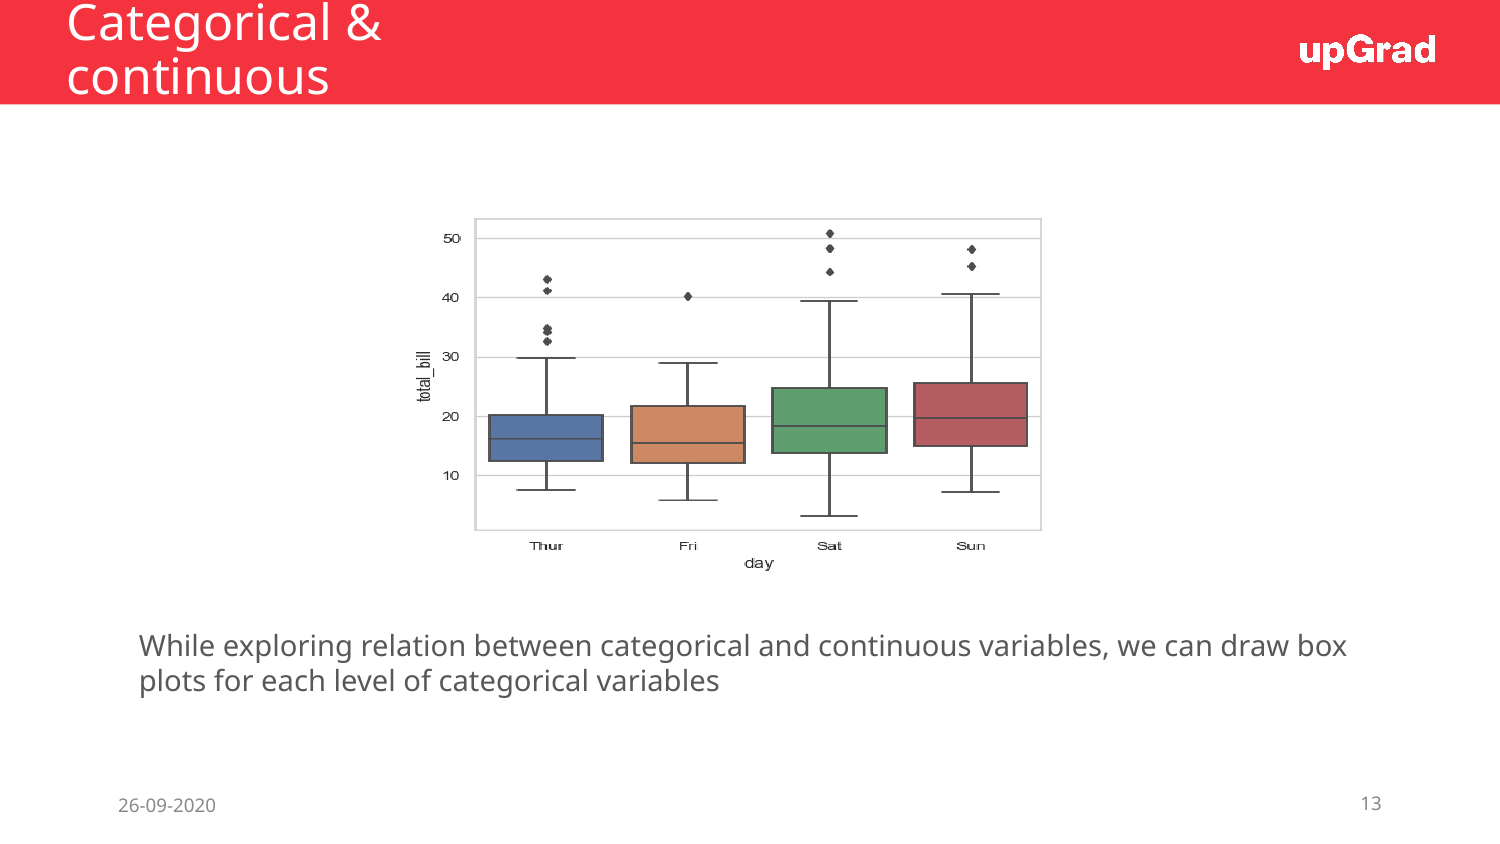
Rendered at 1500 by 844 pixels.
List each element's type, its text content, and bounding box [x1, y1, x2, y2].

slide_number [103, 782, 441, 827]
picture [1300, 34, 1435, 70]
title Categorical & continuous [51, 20, 665, 83]
slide_number ‹#› [1059, 782, 1397, 827]
text_box While exploring relation between categorical and continuous variables, we can draw box plots for each level of categorical variables [123, 619, 1366, 705]
picture [384, 169, 1116, 575]
